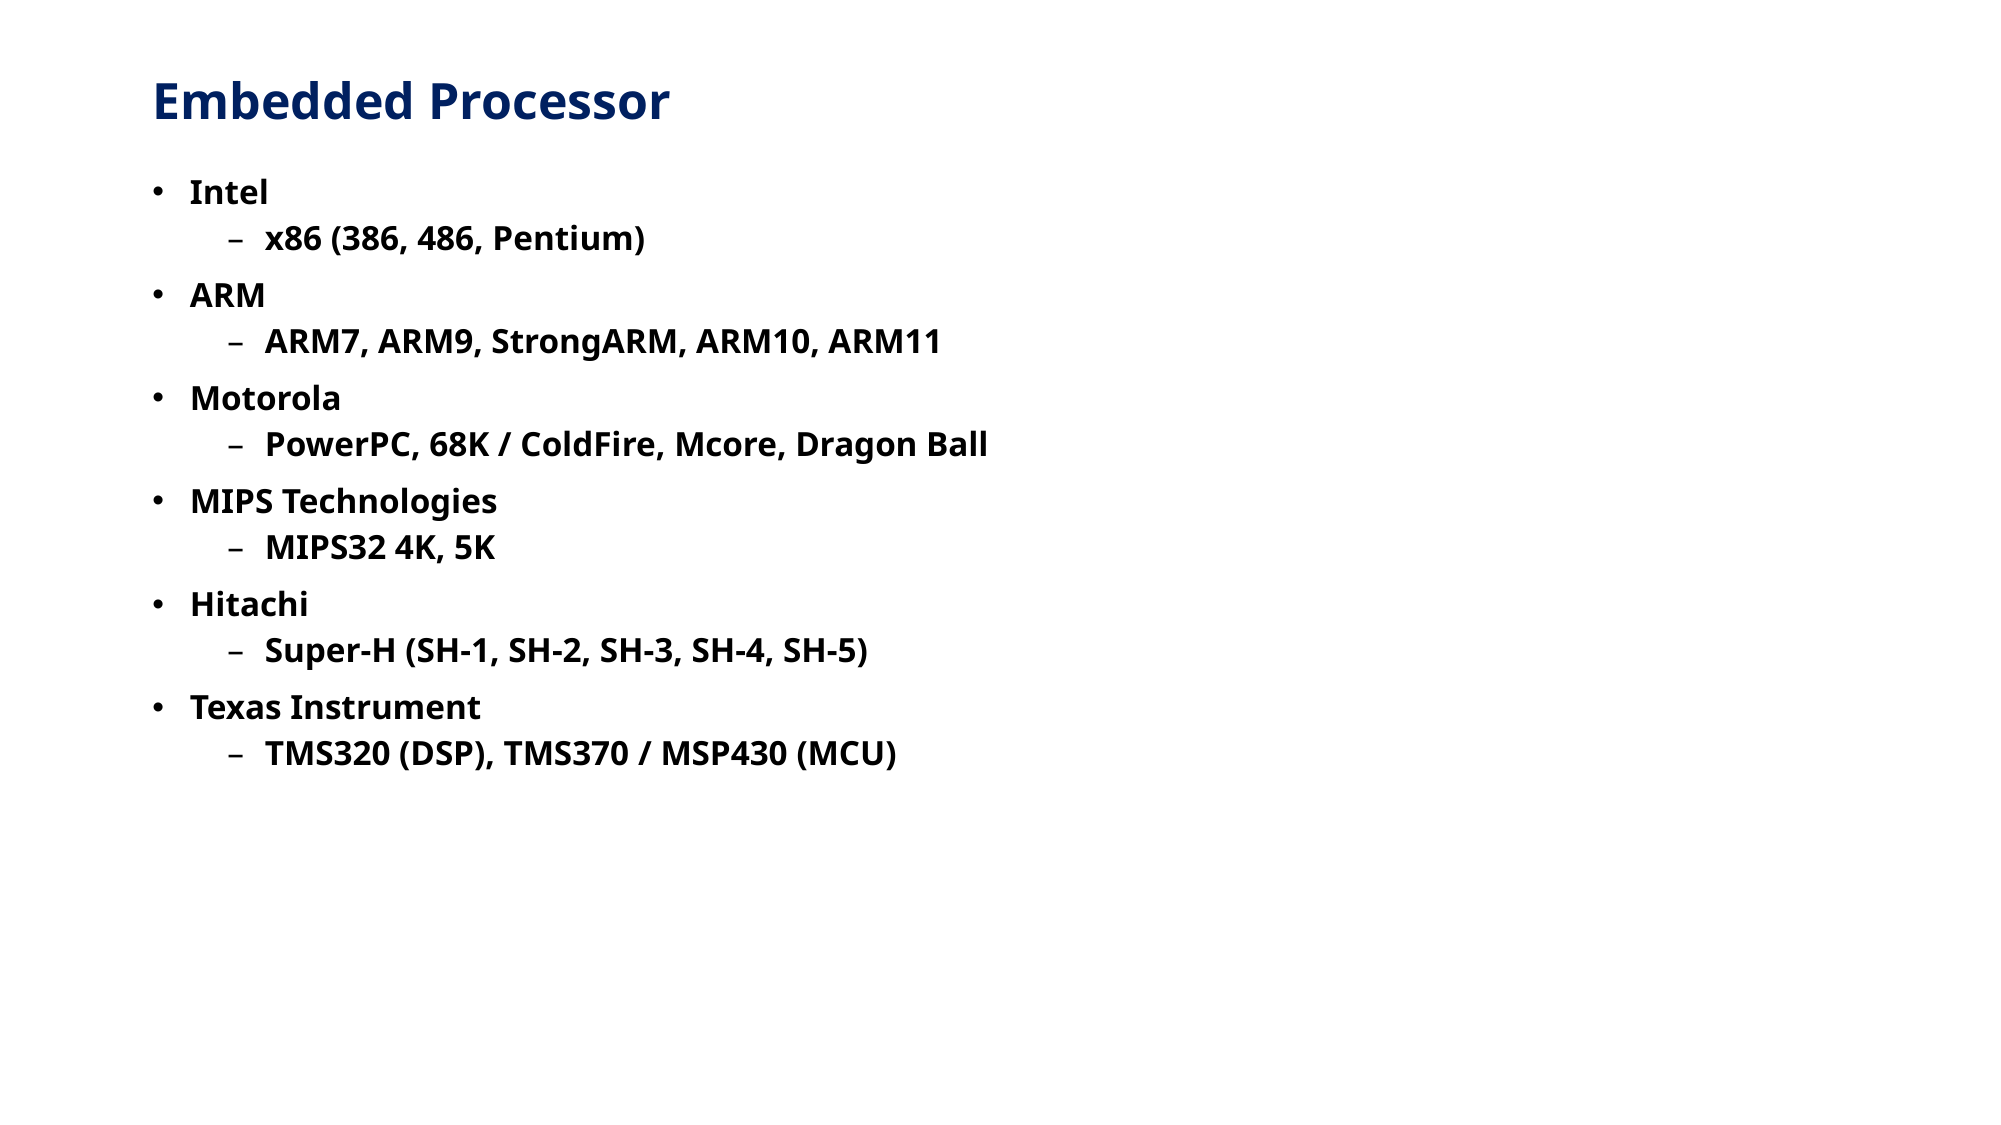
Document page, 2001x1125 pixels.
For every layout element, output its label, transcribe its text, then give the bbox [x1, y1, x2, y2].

list Intel x86 (386, 486, Pentium) ARM ARM7, ARM9, StrongARM, ARM10, ARM11 Motorola PowerPC, 68K / ColdFire, Mcore, Dragon Ball MIPS Technologies MIPS32 4K, 5K Hitachi Super-H (SH-1, SH-2, SH-3, SH-4, SH-5) Texas Instrument TMS320 (DSP), TMS370 / MSP430 (MCU) [137, 167, 1863, 1014]
title Embedded Processor [137, 67, 1863, 139]
